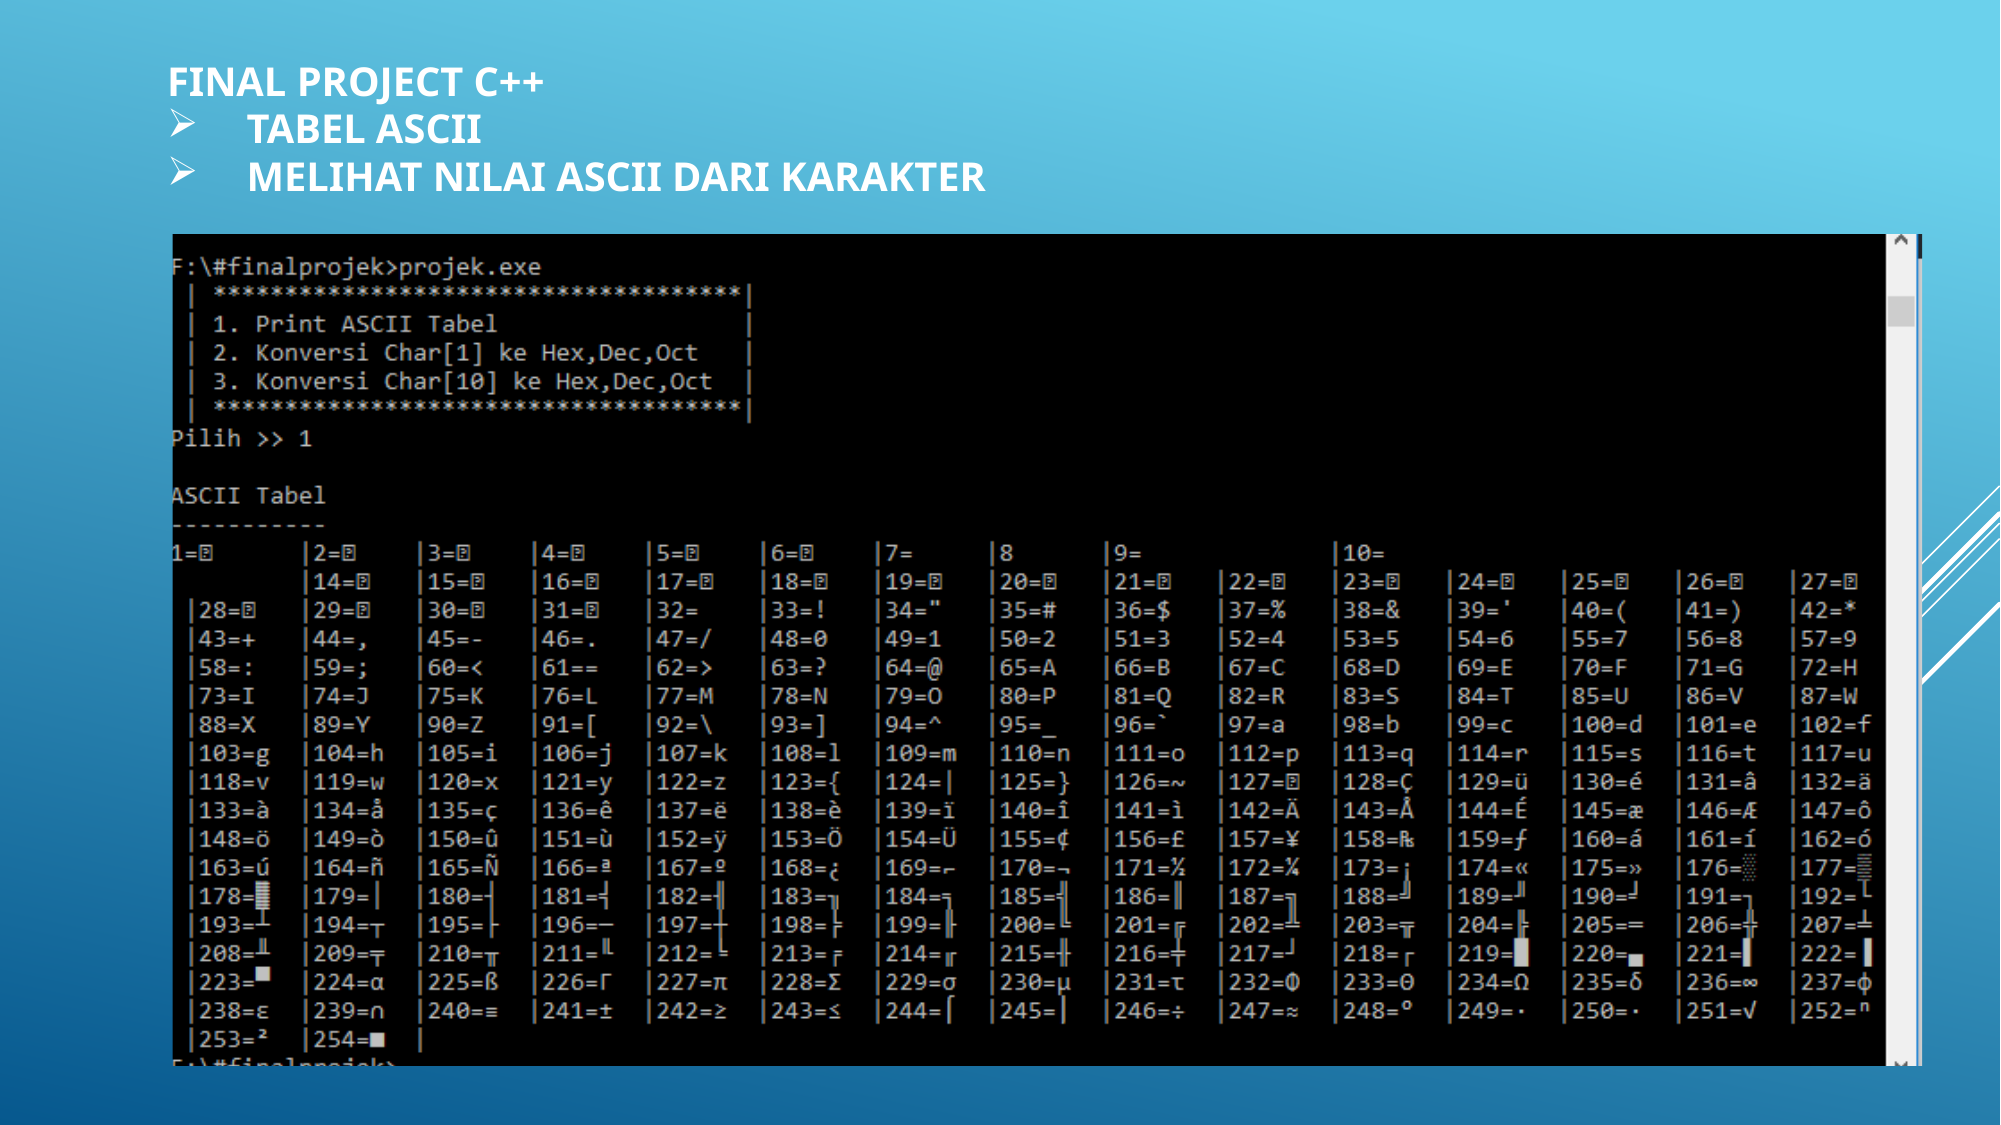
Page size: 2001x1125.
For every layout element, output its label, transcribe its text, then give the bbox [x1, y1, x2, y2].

picture [172, 233, 1923, 1067]
text_box FINAL PROJECT C++ Tabel ASCII Melihat nilai ascii dari karakter [152, 48, 1465, 208]
